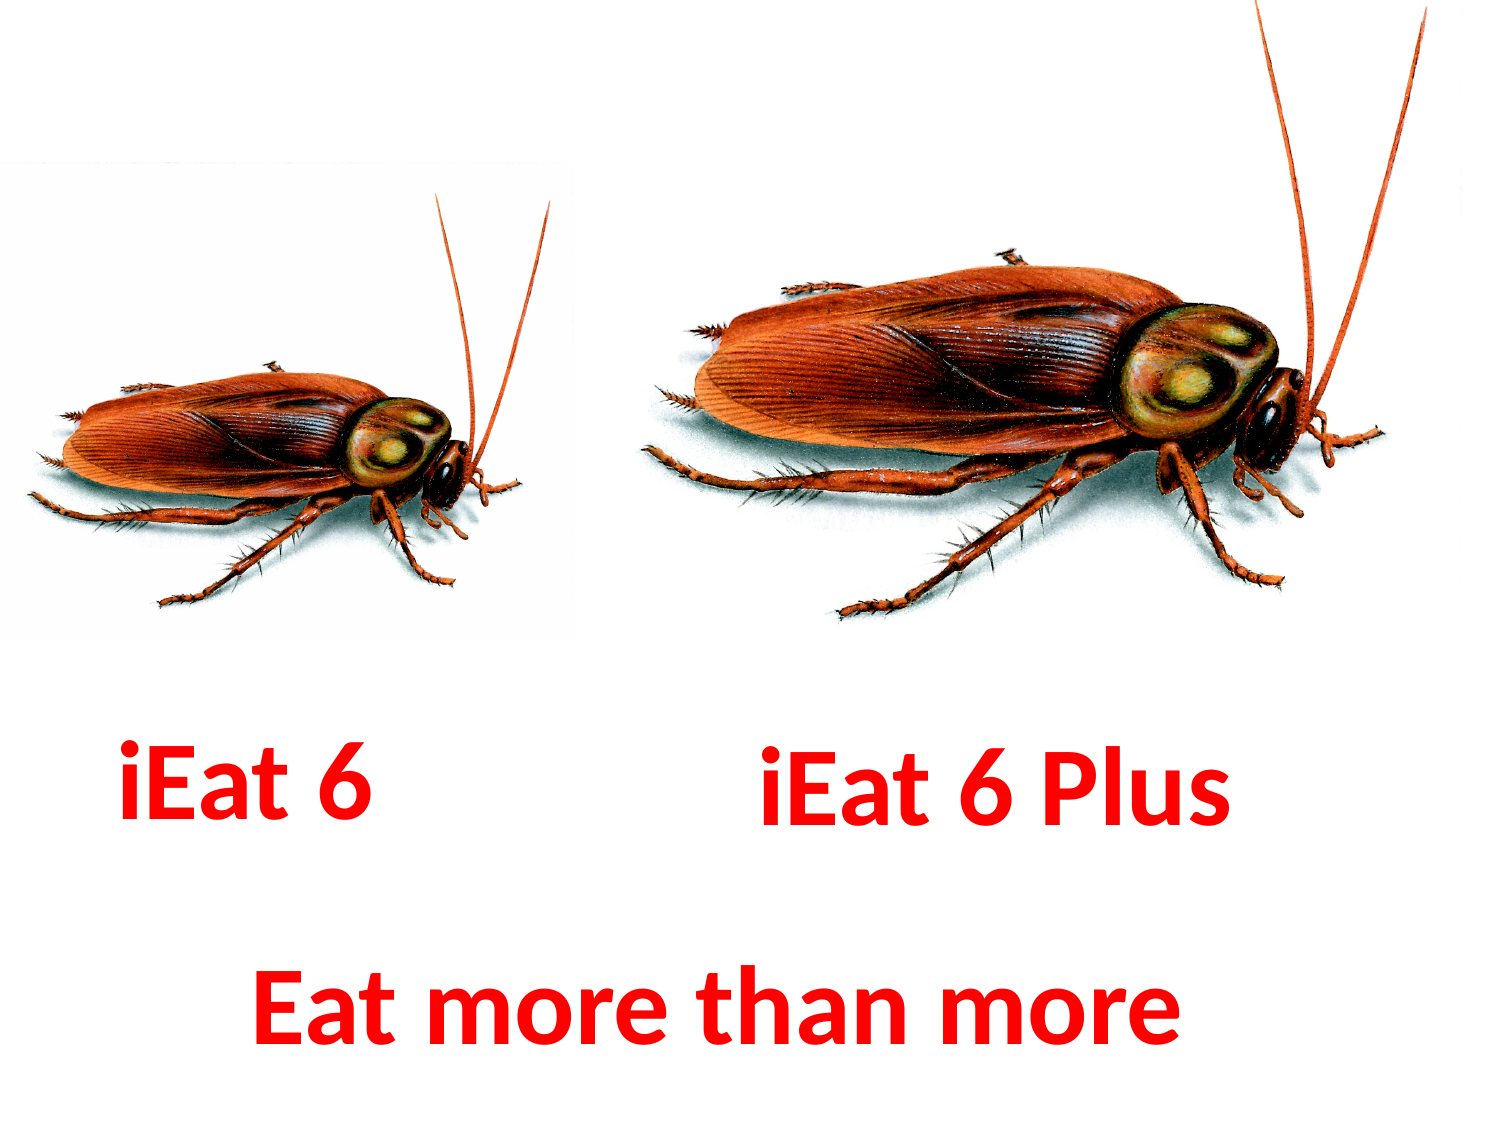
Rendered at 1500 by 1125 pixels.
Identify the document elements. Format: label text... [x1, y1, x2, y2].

text_box iEat 6 [101, 699, 389, 850]
text_box iEat 6 Plus [741, 705, 1248, 856]
picture [0, 162, 574, 641]
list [599, 0, 1464, 670]
text_box Eat more than more [235, 924, 1200, 1075]
